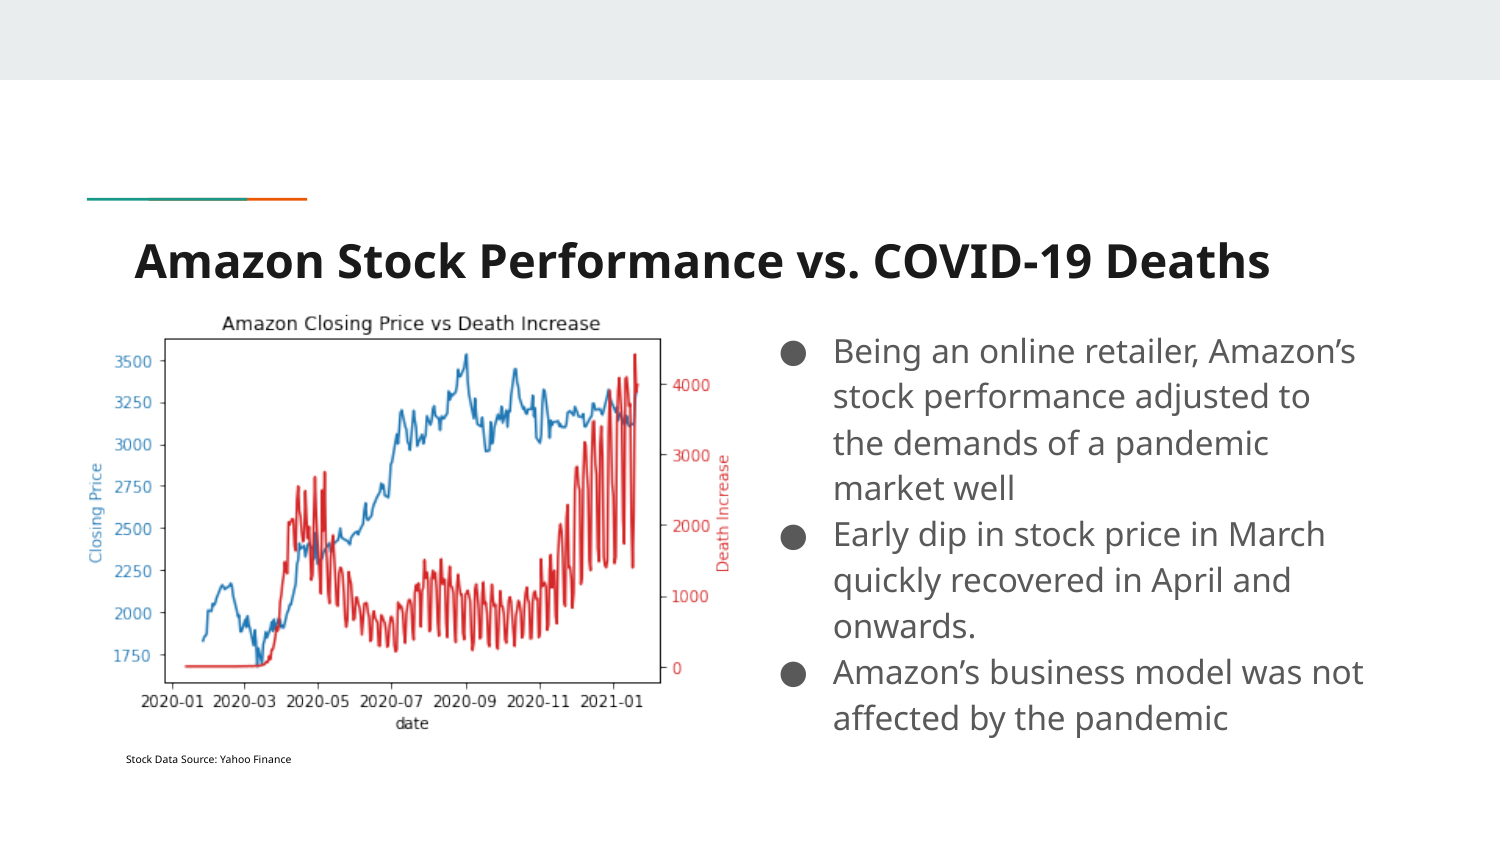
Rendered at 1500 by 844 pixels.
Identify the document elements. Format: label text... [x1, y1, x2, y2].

picture [80, 303, 744, 742]
text_box Stock Data Source: Yahoo Finance [110, 749, 676, 772]
title Amazon Stock Performance vs. COVID-19 Deaths [119, 216, 1381, 305]
list Being an online retailer, Amazon’s stock performance adjusted to the demands of a pandemic market well Early dip in stock price in March quickly recovered in April and onwards. Amazon’s business model was not affected by the pandemic [748, 308, 1381, 712]
